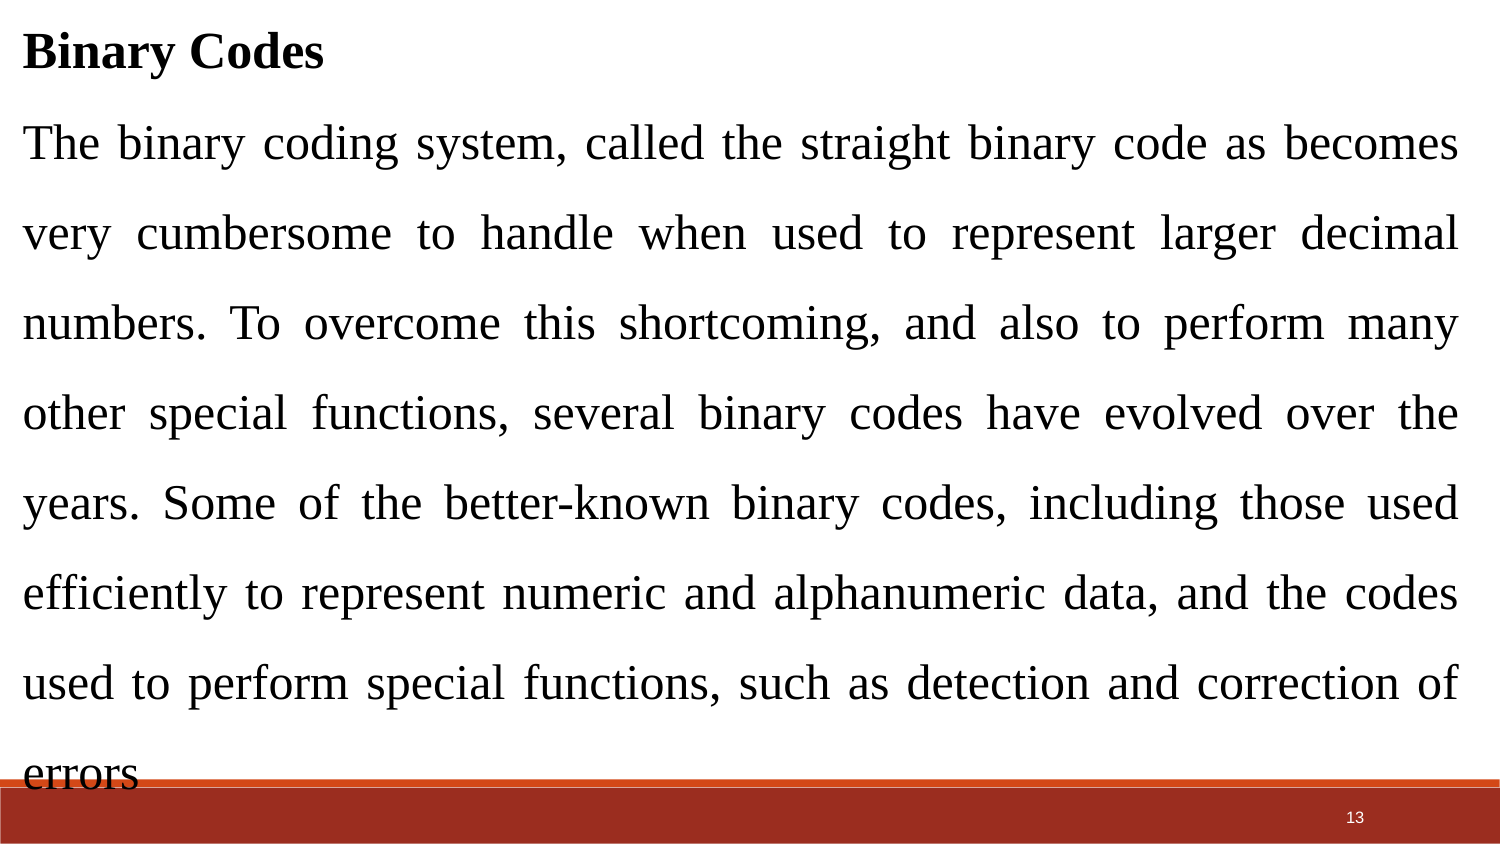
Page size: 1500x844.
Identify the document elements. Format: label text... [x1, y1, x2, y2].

text_box Binary Codes The binary coding system, called the straight binary code as becomes very cumbersome to handle when used to represent larger decimal numbers. To overcome this shortcoming, and also to perform many other special functions, several binary codes have evolved over the years. Some of the better-known binary codes, including those used efficiently to represent numeric and alphanumeric data, and the codes used to perform special functions, such as detection and correction of errors [8, 9, 1475, 807]
slide_number 13 [1218, 807, 1380, 840]
